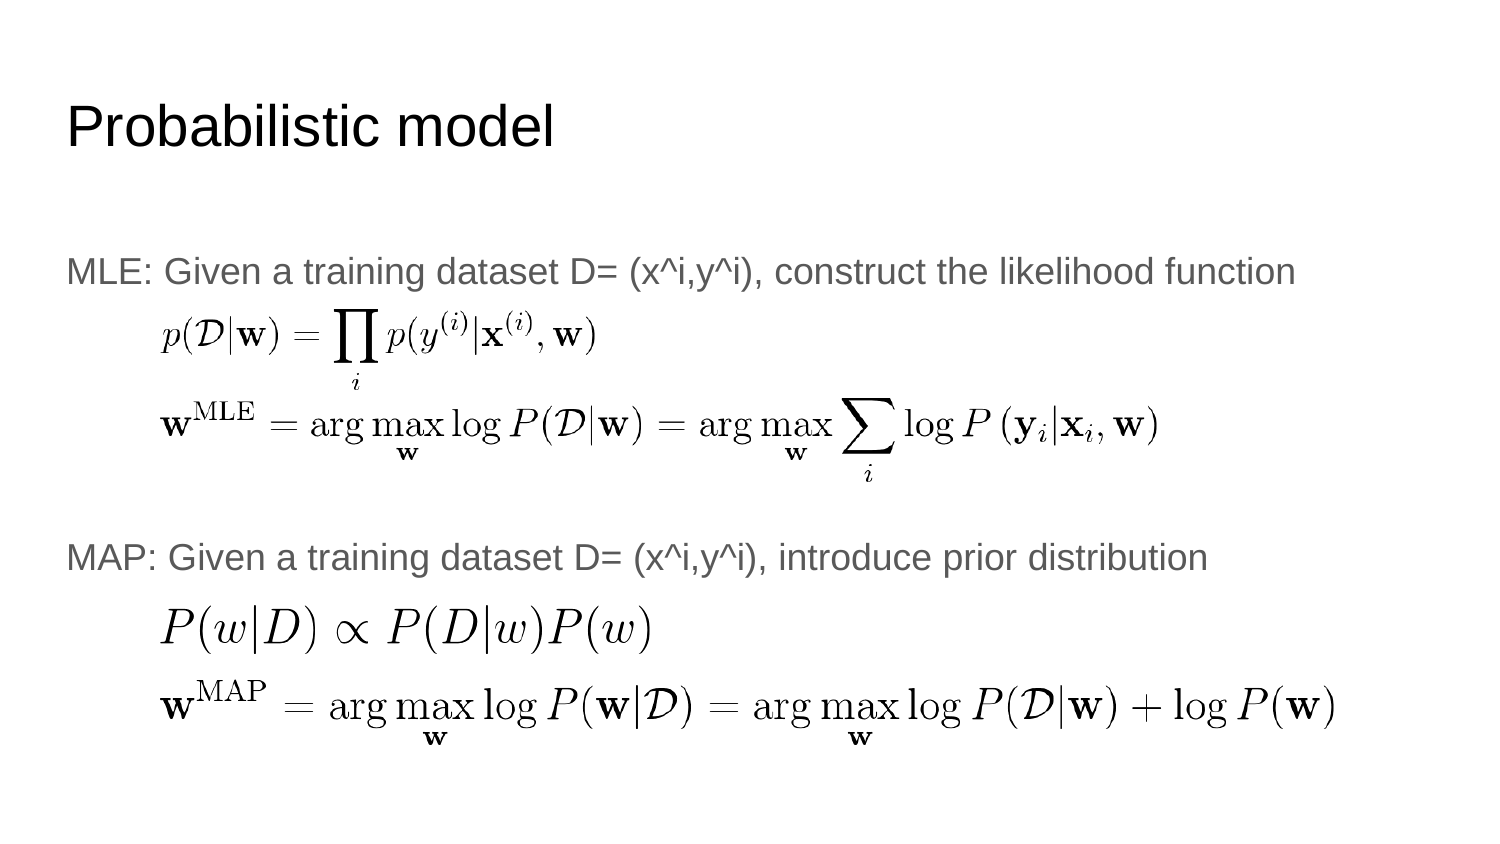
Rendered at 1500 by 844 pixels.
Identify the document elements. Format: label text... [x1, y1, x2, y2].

picture [160, 396, 1157, 483]
title Probabilistic model [51, 72, 1449, 167]
picture [160, 309, 596, 391]
list MLE: Given a training dataset D= (x^i,y^i), construct the likelihood function [51, 225, 1377, 310]
picture [160, 604, 650, 654]
list MAP: Given a training dataset D= (x^i,y^i), introduce prior distribution [51, 510, 1377, 596]
picture [160, 679, 1334, 745]
